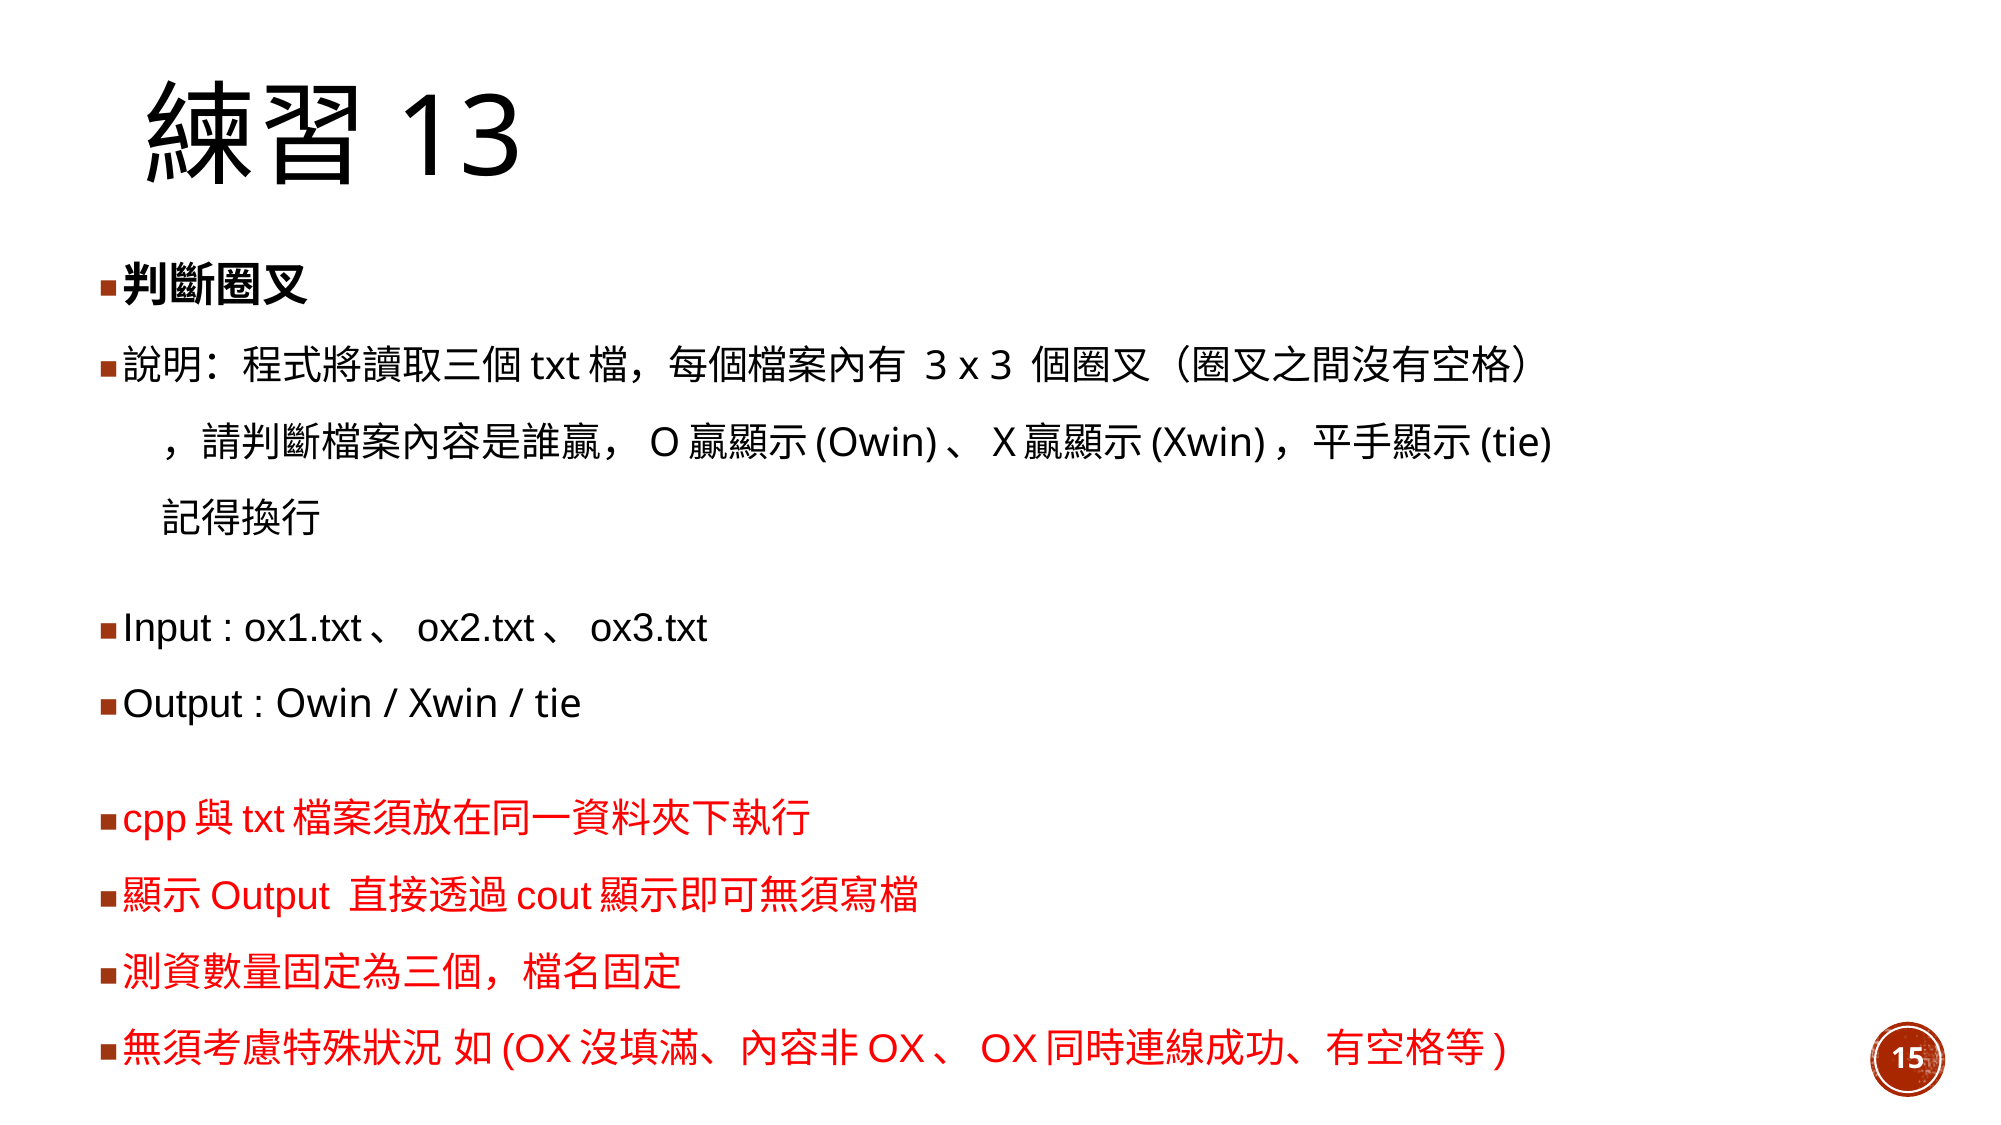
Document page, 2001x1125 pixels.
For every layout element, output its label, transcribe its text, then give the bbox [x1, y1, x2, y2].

title 練習13 [128, 44, 1818, 234]
list 判斷圈叉 說明：程式將讀取三個txt檔，每個檔案內有 3 x 3 個圈叉（圈叉之間沒有空格） ，請判斷檔案內容是誰贏，O贏顯示(Owin)、X贏顯示(Xwin)，平手顯示(tie) 記得換行 Input : ox1.txt、ox2.txt、ox3.txt Output : Owin / Xwin / tie cpp與txt檔案須放在同一資料夾下執行 顯示Output 直接透過cout顯示即可無須寫檔 測資數量固定為三個，檔名固定 無須考慮特殊狀況 如(OX沒填滿、內容非OX、OX同時連線成功、有空格等) [81, 258, 1980, 1081]
slide_number ‹#› [1855, 1028, 1961, 1089]
picture [1884, 1089, 1931, 1097]
